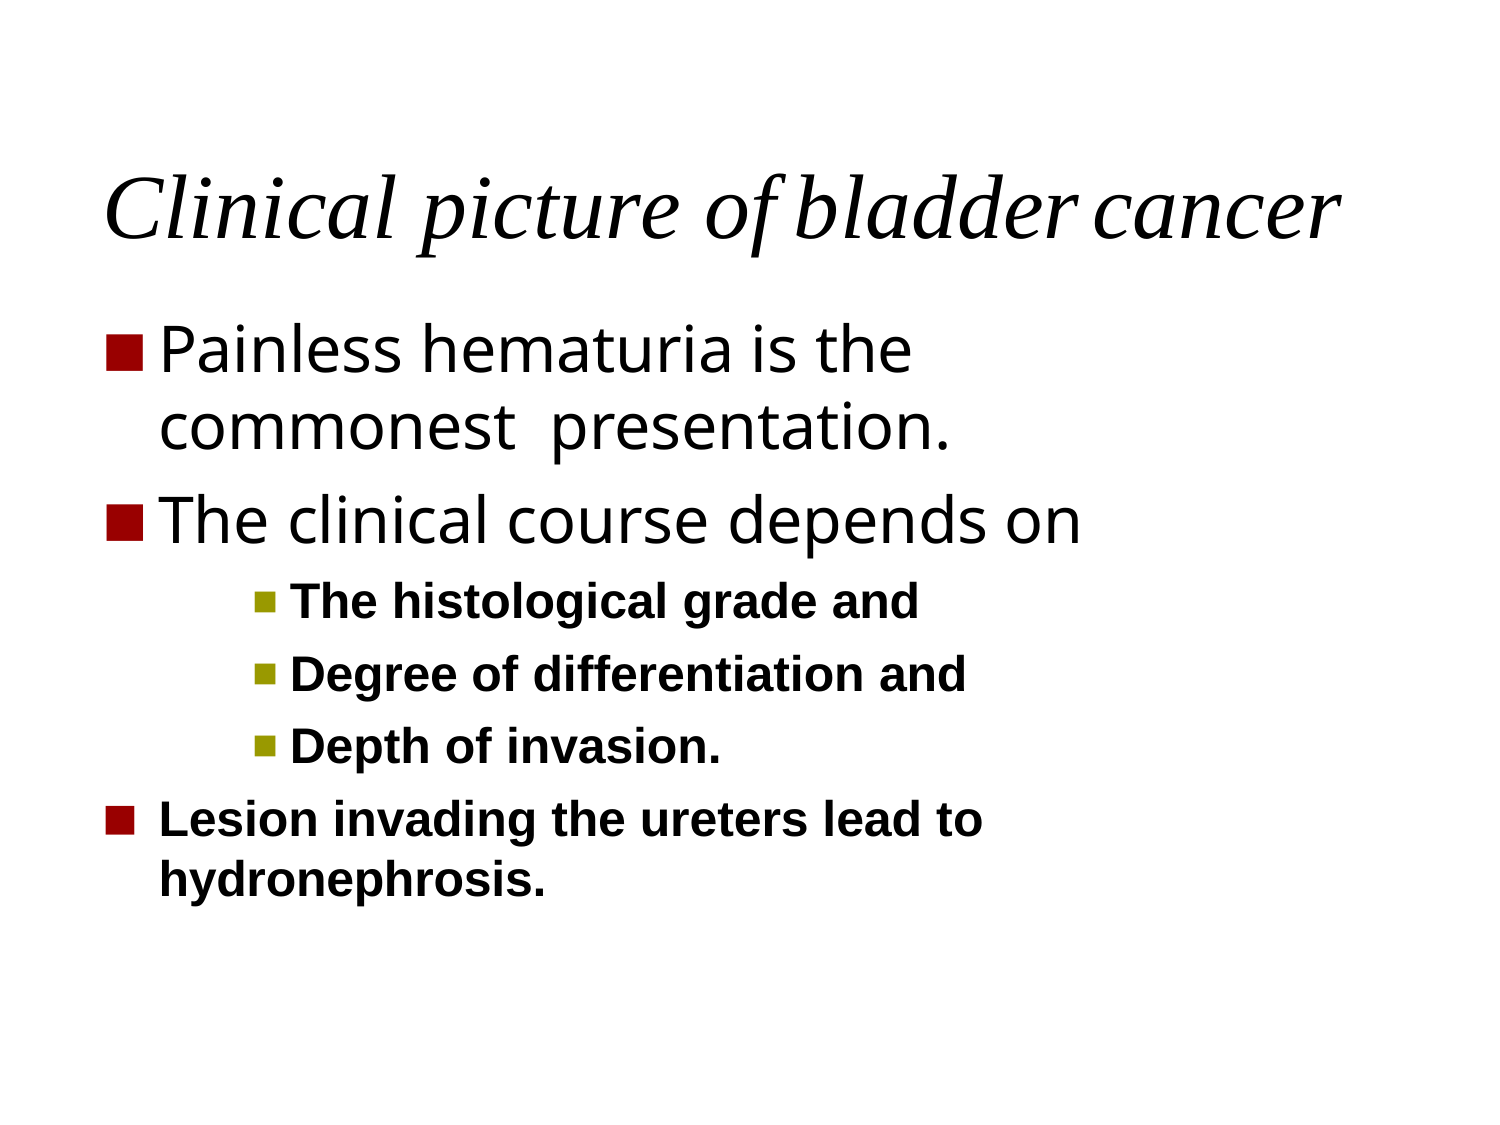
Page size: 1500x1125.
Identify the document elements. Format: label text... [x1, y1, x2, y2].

text_box Painless hematuria is the commonest presentation. The clinical course depends on The histological grade and Degree of differentiation and Depth of invasion. Lesion invading the ureters lead to hydronephrosis. [93, 305, 1398, 906]
title Clinical picture of bladder cancer [100, 145, 1475, 336]
